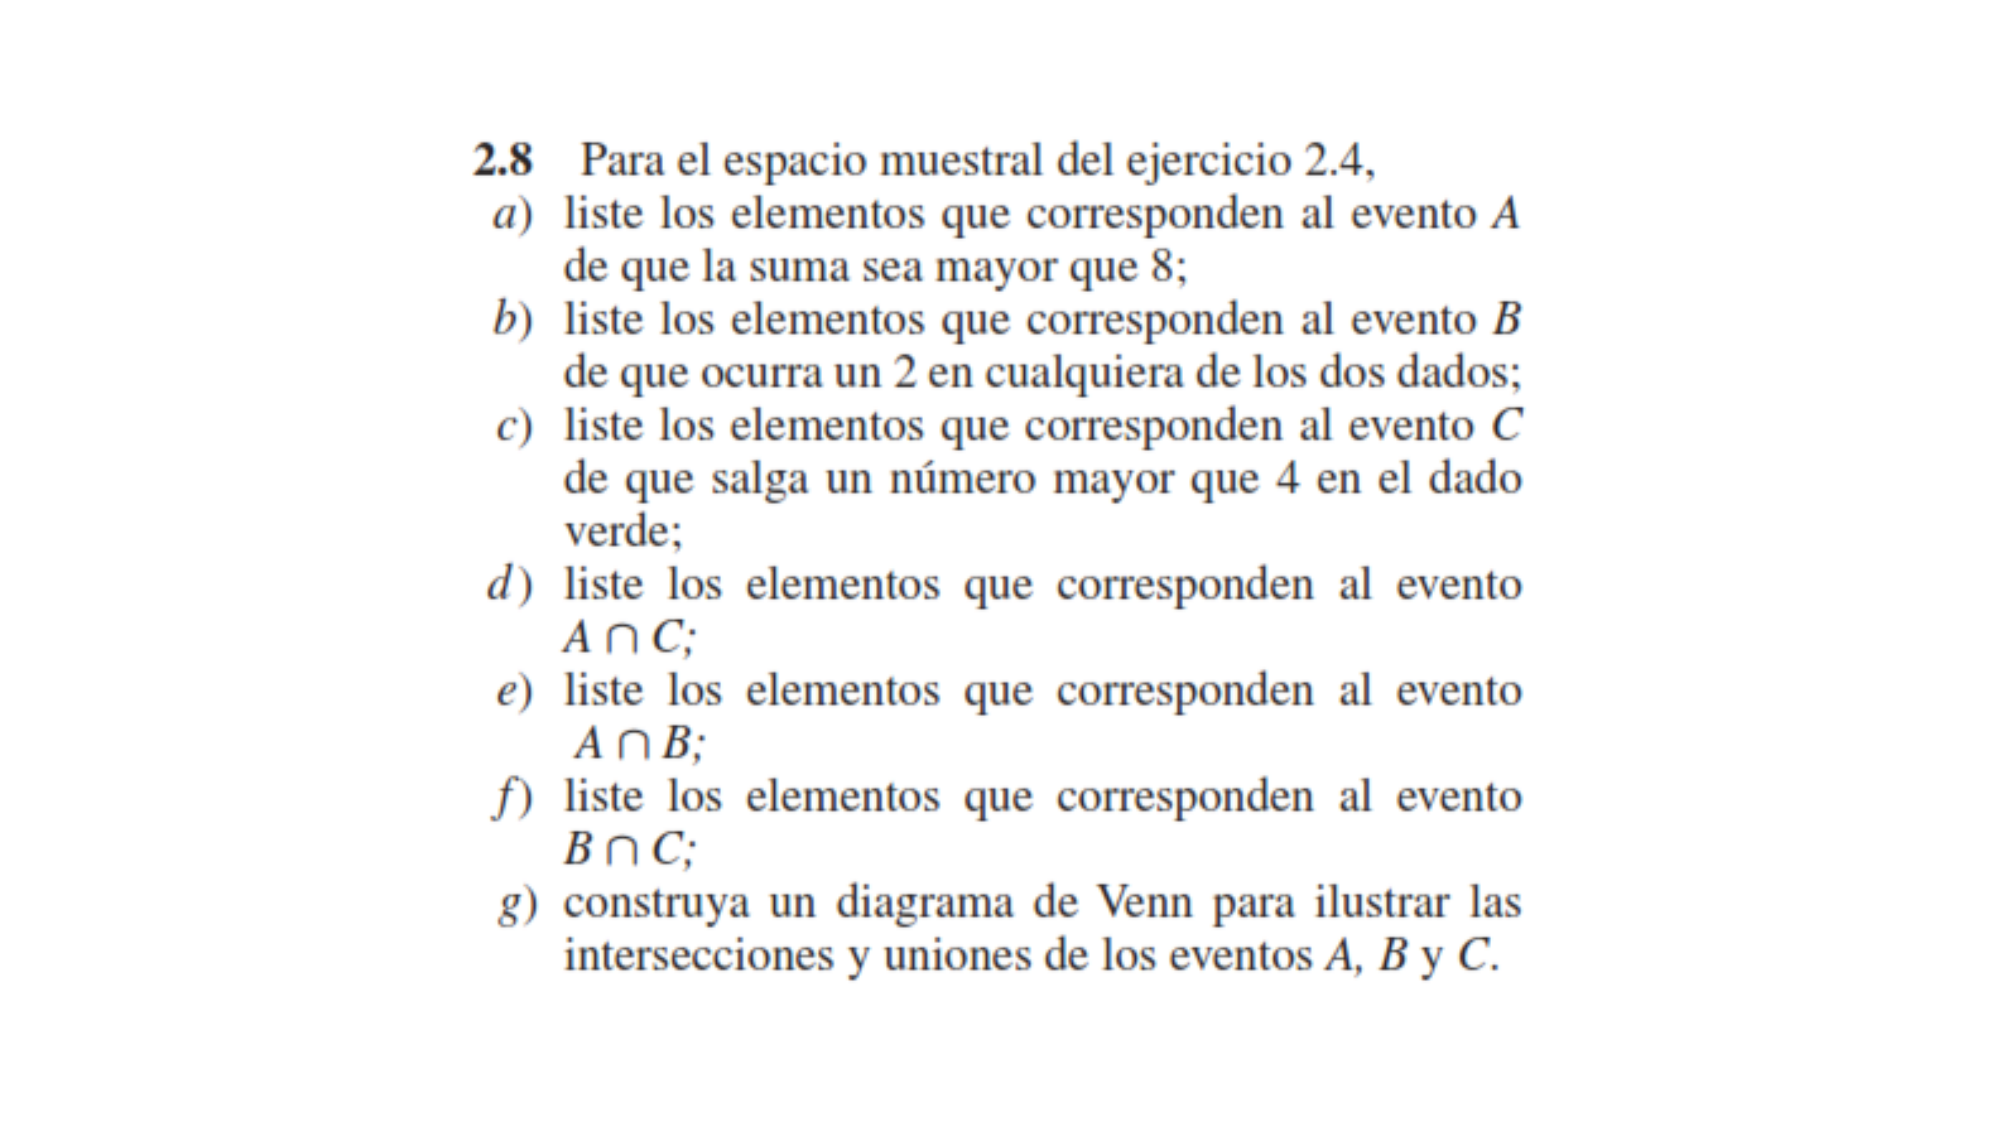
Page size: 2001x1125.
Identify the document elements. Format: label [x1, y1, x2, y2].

picture [461, 133, 1544, 996]
